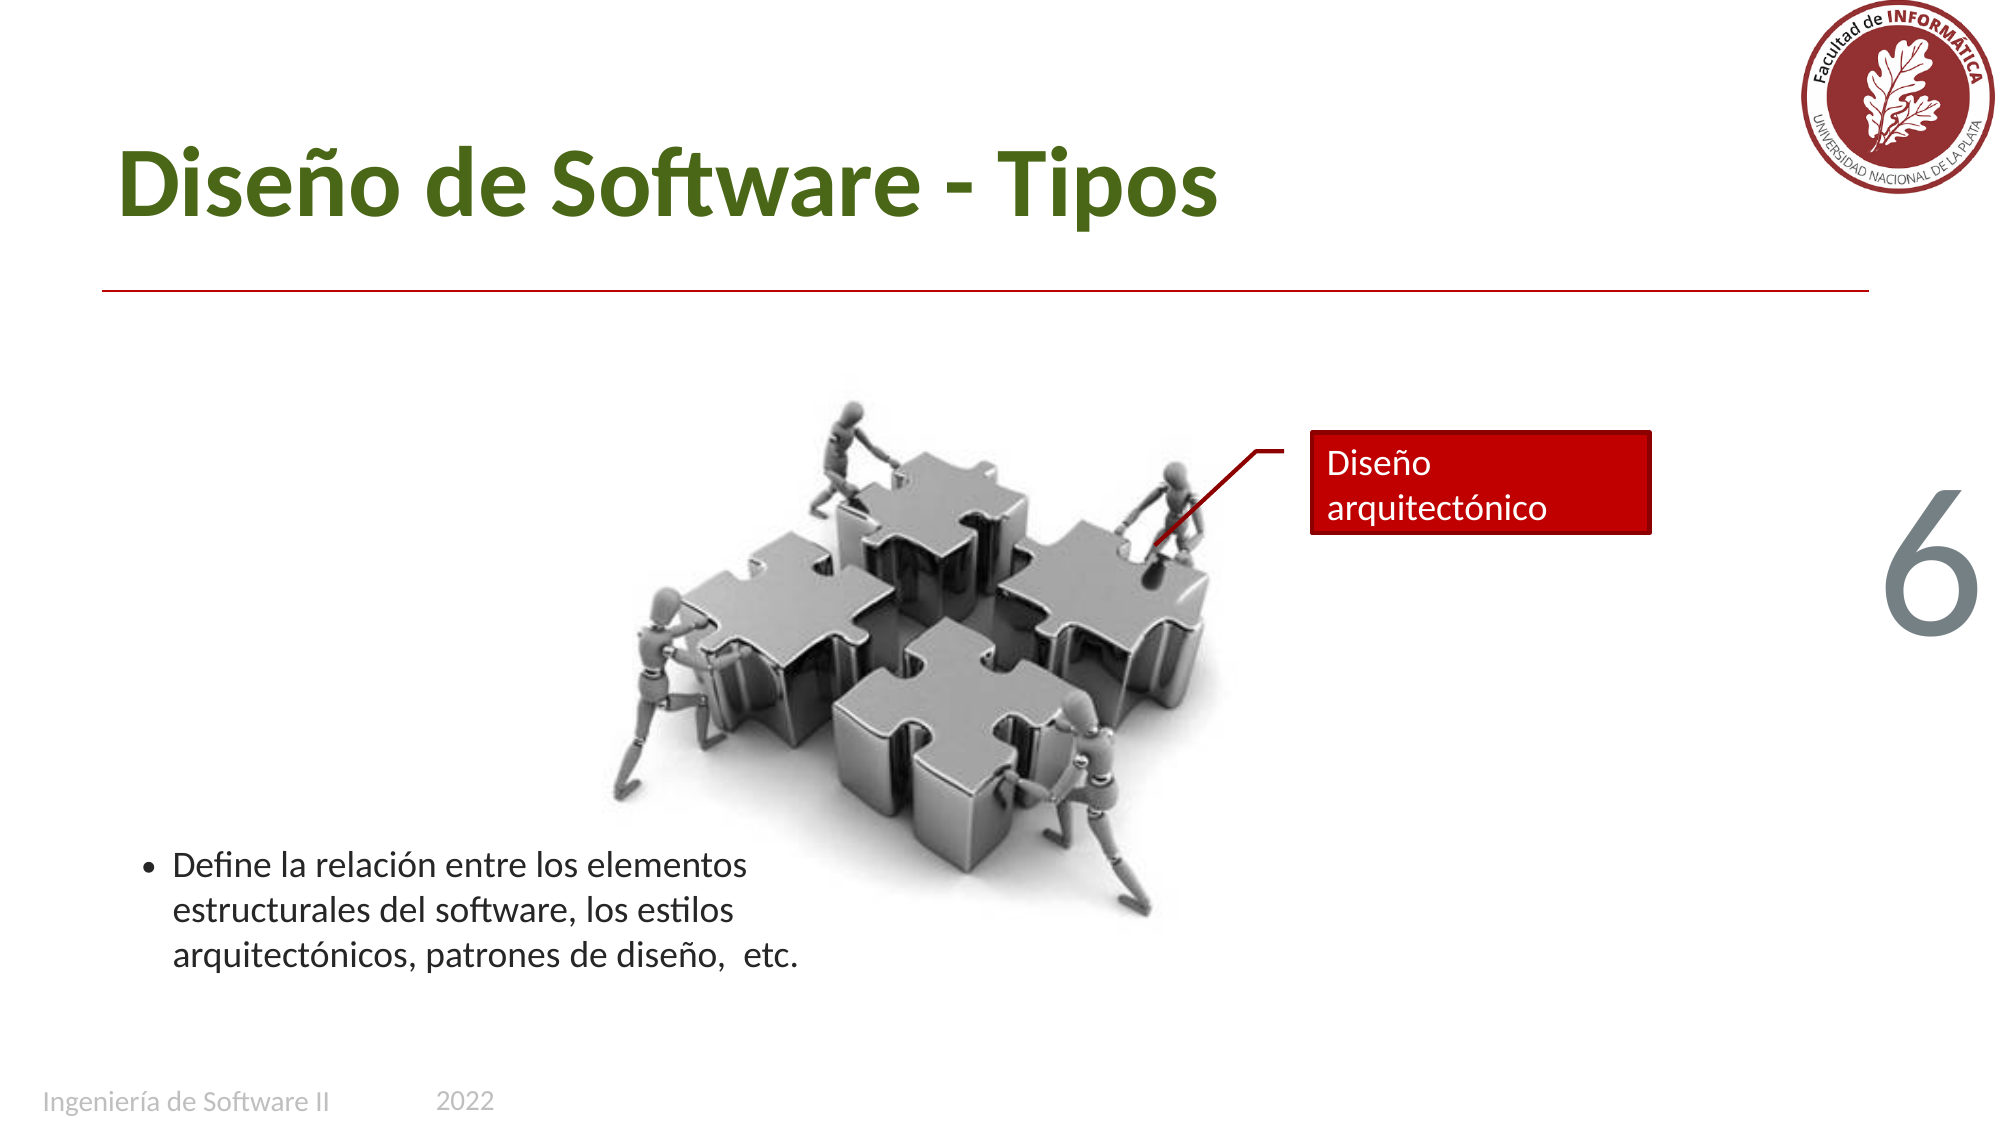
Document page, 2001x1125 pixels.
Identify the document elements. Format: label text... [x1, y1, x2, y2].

text_box Define la relación entre los elementos estructurales del software, los estilos arquitectónicos, patrones de diseño, etc. [82, 832, 522, 983]
text_box Ingeniería de Software II [27, 1075, 381, 1110]
text_box 6 [1655, 456, 2000, 686]
picture [1801, 0, 2000, 195]
text_box Diseño de Software - Tipos [102, 81, 1782, 291]
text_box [527, 298, 1650, 1019]
text_box 2022 [421, 1073, 557, 1116]
